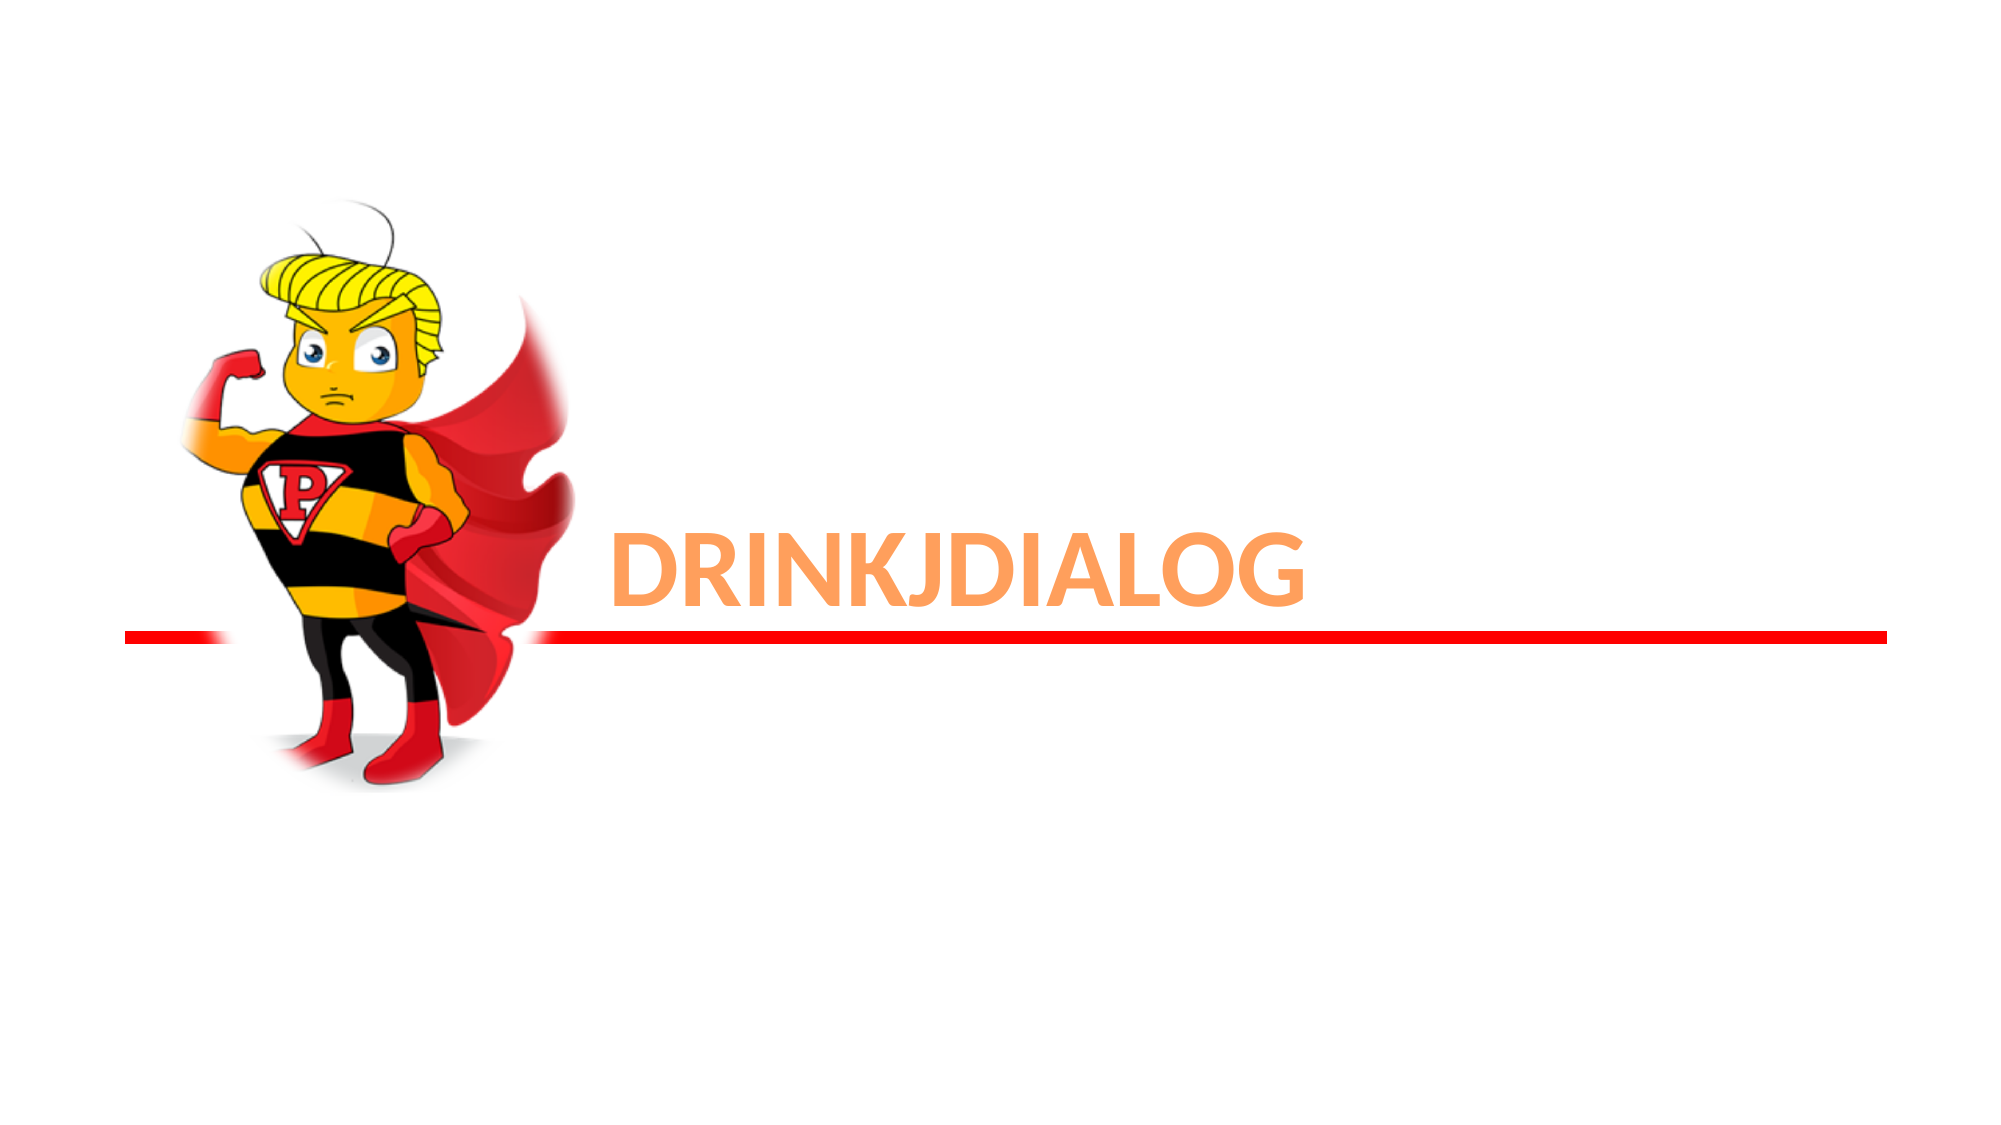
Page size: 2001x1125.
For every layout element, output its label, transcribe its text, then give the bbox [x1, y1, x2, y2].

picture [169, 187, 588, 809]
text_box DrinkJDialog [593, 486, 1324, 631]
